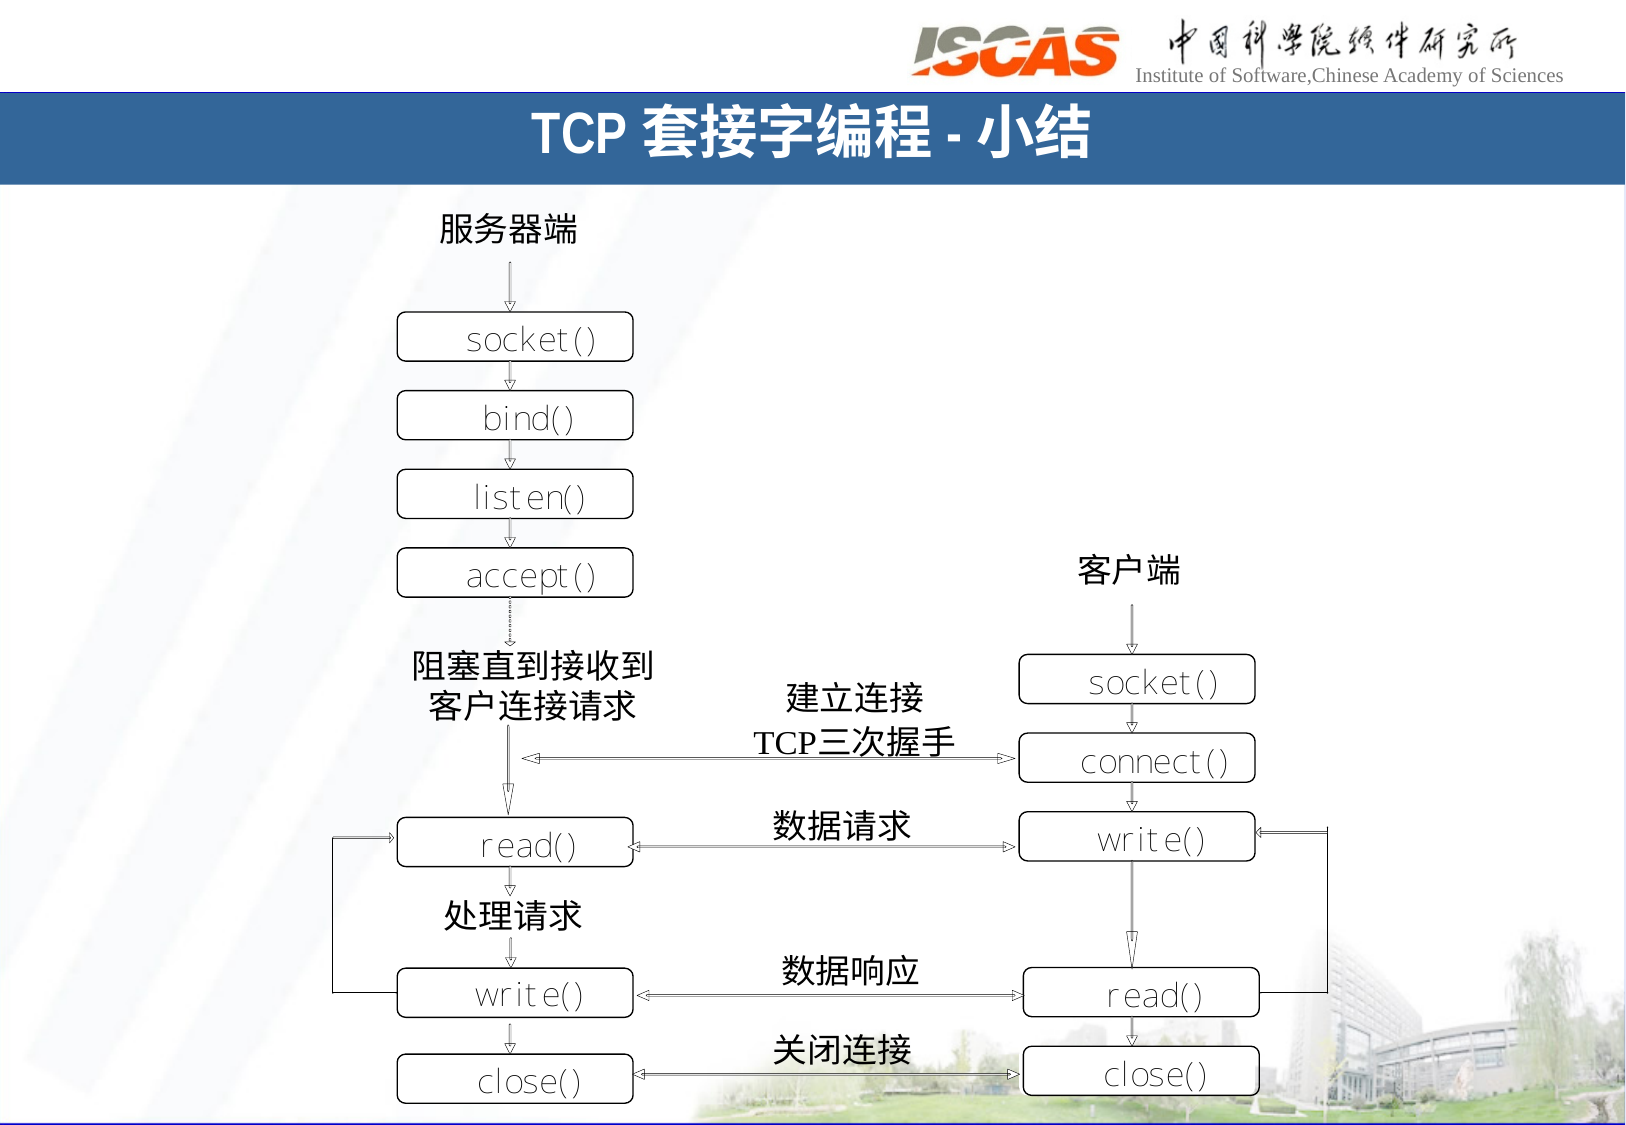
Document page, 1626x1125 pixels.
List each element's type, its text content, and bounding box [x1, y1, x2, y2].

picture [907, 18, 1132, 87]
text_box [327, 207, 1333, 1109]
picture [1166, 15, 1519, 71]
picture [0, 92, 1626, 1125]
title TCP套接字编程-小结 [0, 93, 1625, 185]
